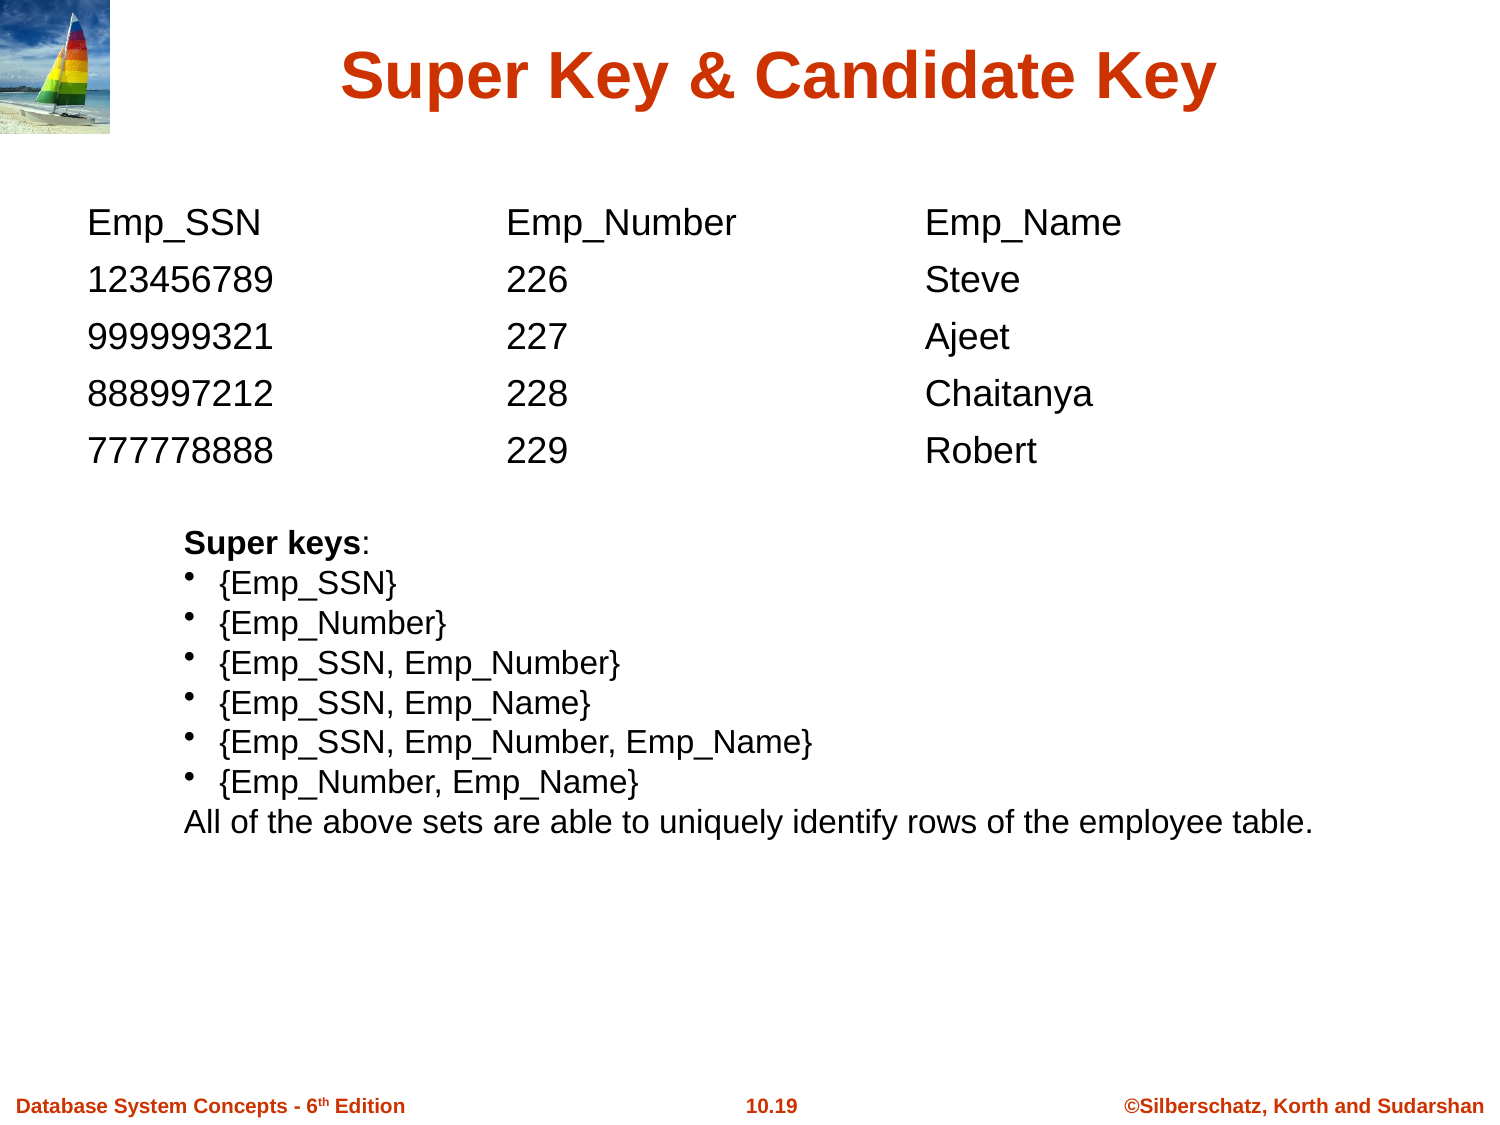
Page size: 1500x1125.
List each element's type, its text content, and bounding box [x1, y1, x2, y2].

table_cell 228 [491, 365, 910, 422]
table_cell Steve [910, 251, 1329, 308]
table_header Emp_Name [910, 194, 1329, 251]
table_cell Ajeet [910, 308, 1329, 365]
table_cell 123456789 [72, 251, 491, 308]
table_cell 229 [491, 422, 910, 479]
table_header Emp_SSN [72, 194, 491, 251]
table_cell 226 [491, 251, 910, 308]
title Super Key & Candidate Key [125, 18, 1452, 120]
table_cell 999999321 [72, 308, 491, 365]
table_cell 777778888 [72, 422, 491, 479]
table_cell Chaitanya [910, 365, 1329, 422]
table_header Emp_Number [491, 194, 910, 251]
picture [0, 0, 110, 134]
table_cell 227 [491, 308, 910, 365]
table_cell Robert [910, 422, 1329, 479]
text_box Super keys: {Emp_SSN} {Emp_Number} {Emp_SSN, Emp_Number} {Emp_SSN, Emp_Name} {Emp_SSN, Emp_Number, Emp_Name} {Emp_Number, Emp_Name} All of the above sets are able to uniquely identify rows of the employee table. [169, 513, 1331, 848]
table_cell 888997212 [72, 365, 491, 422]
